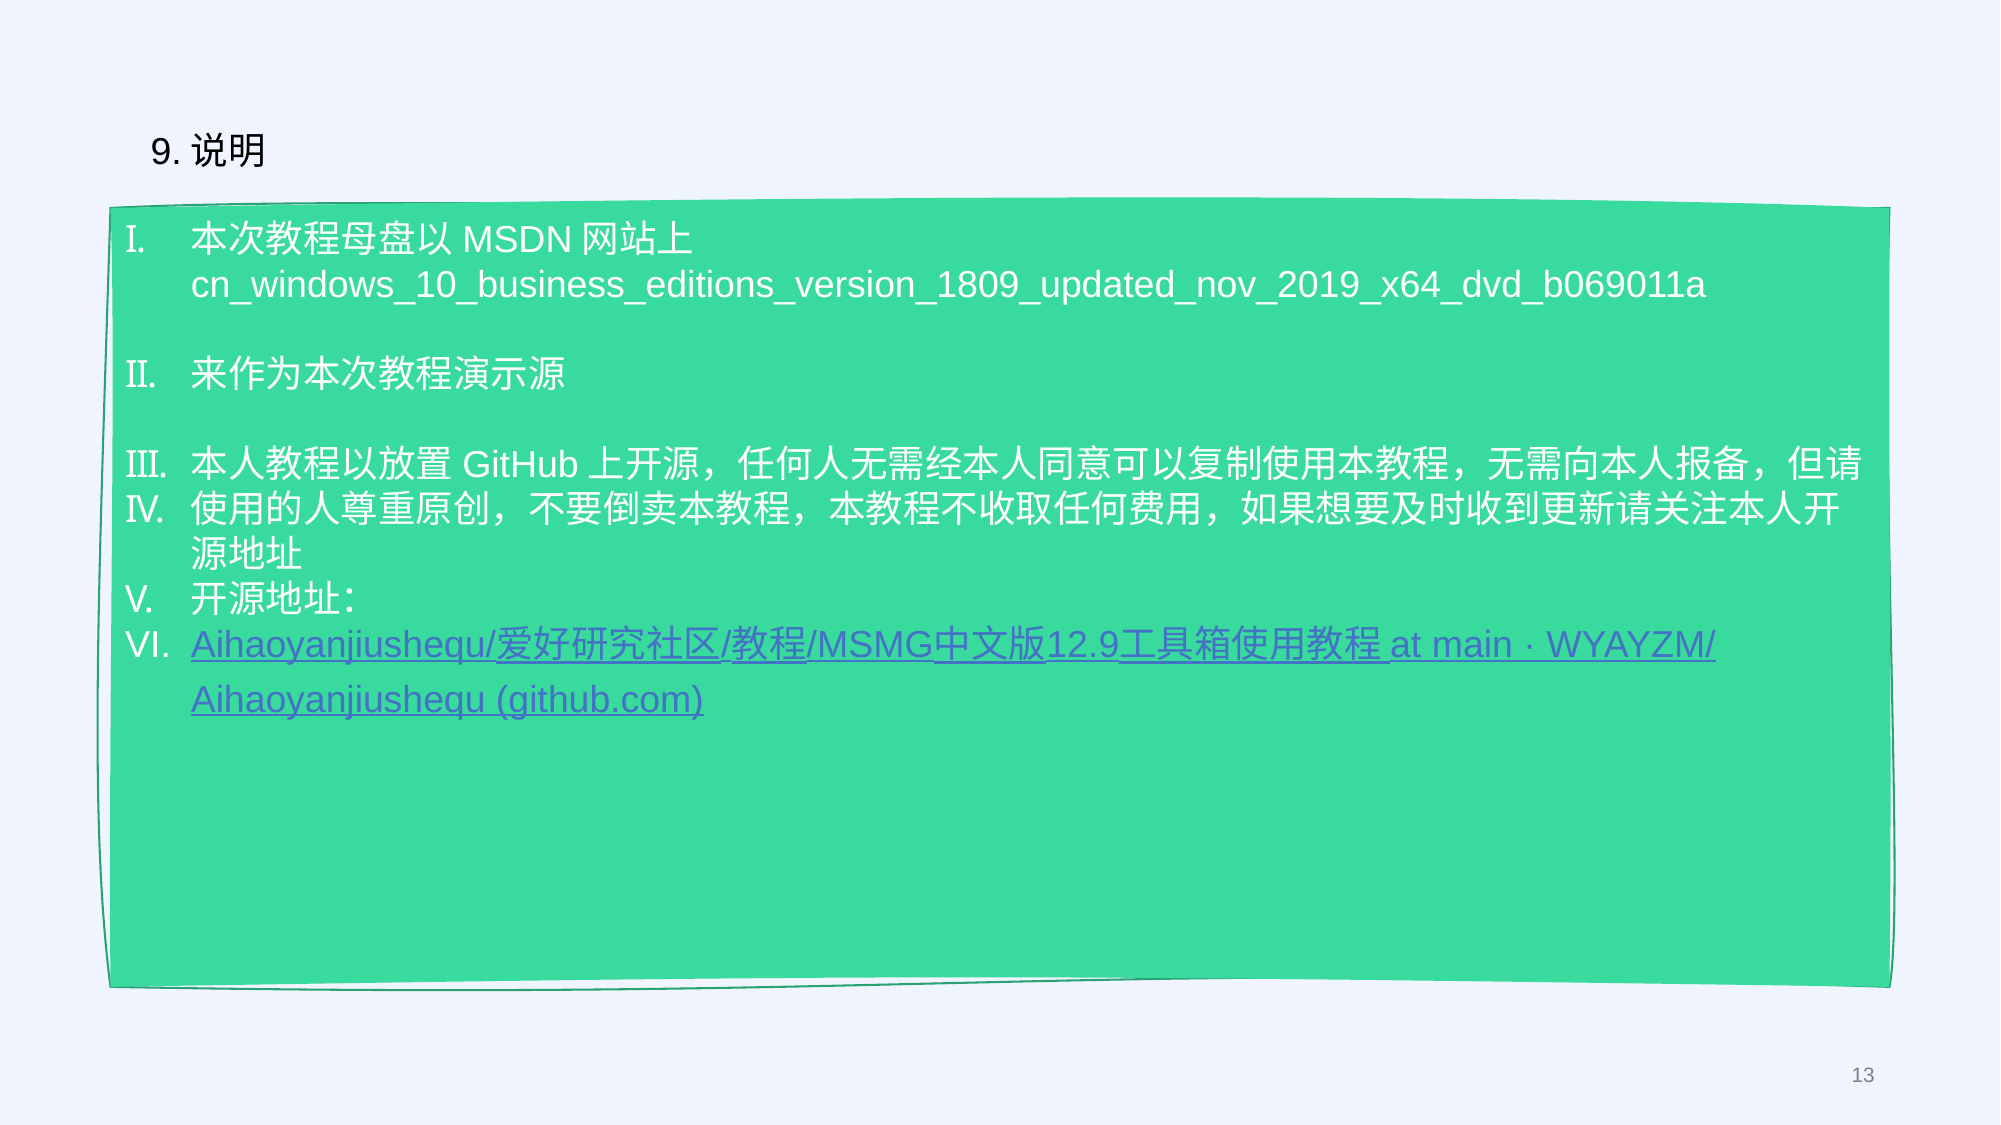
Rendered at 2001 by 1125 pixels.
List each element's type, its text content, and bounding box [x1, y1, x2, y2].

text_box 9.说明 [135, 119, 281, 180]
text_box 本次教程母盘以MSDN网站上cn_windows_10_business_editions_version_1809_updated_nov_2019_x64_dvd_b069011a 来作为本次教程演示源 本人教程以放置GitHub上开源，任何人无需经本人同意可以复制使用本教程，无需向本人报备，但请 使用的人尊重原创，不要倒卖本教程，本教程不收取任何费用，如果想要及时收到更新请关注本人开源地址 开源地址： Aihaoyanjiushequ/爱好研究社区/教程/MSMG中文版12.9工具箱使用教程 at main · WYAYZM/Aihaoyanjiushequ (github.com) [96, 197, 1896, 992]
slide_number 13 [1452, 1056, 1890, 1092]
